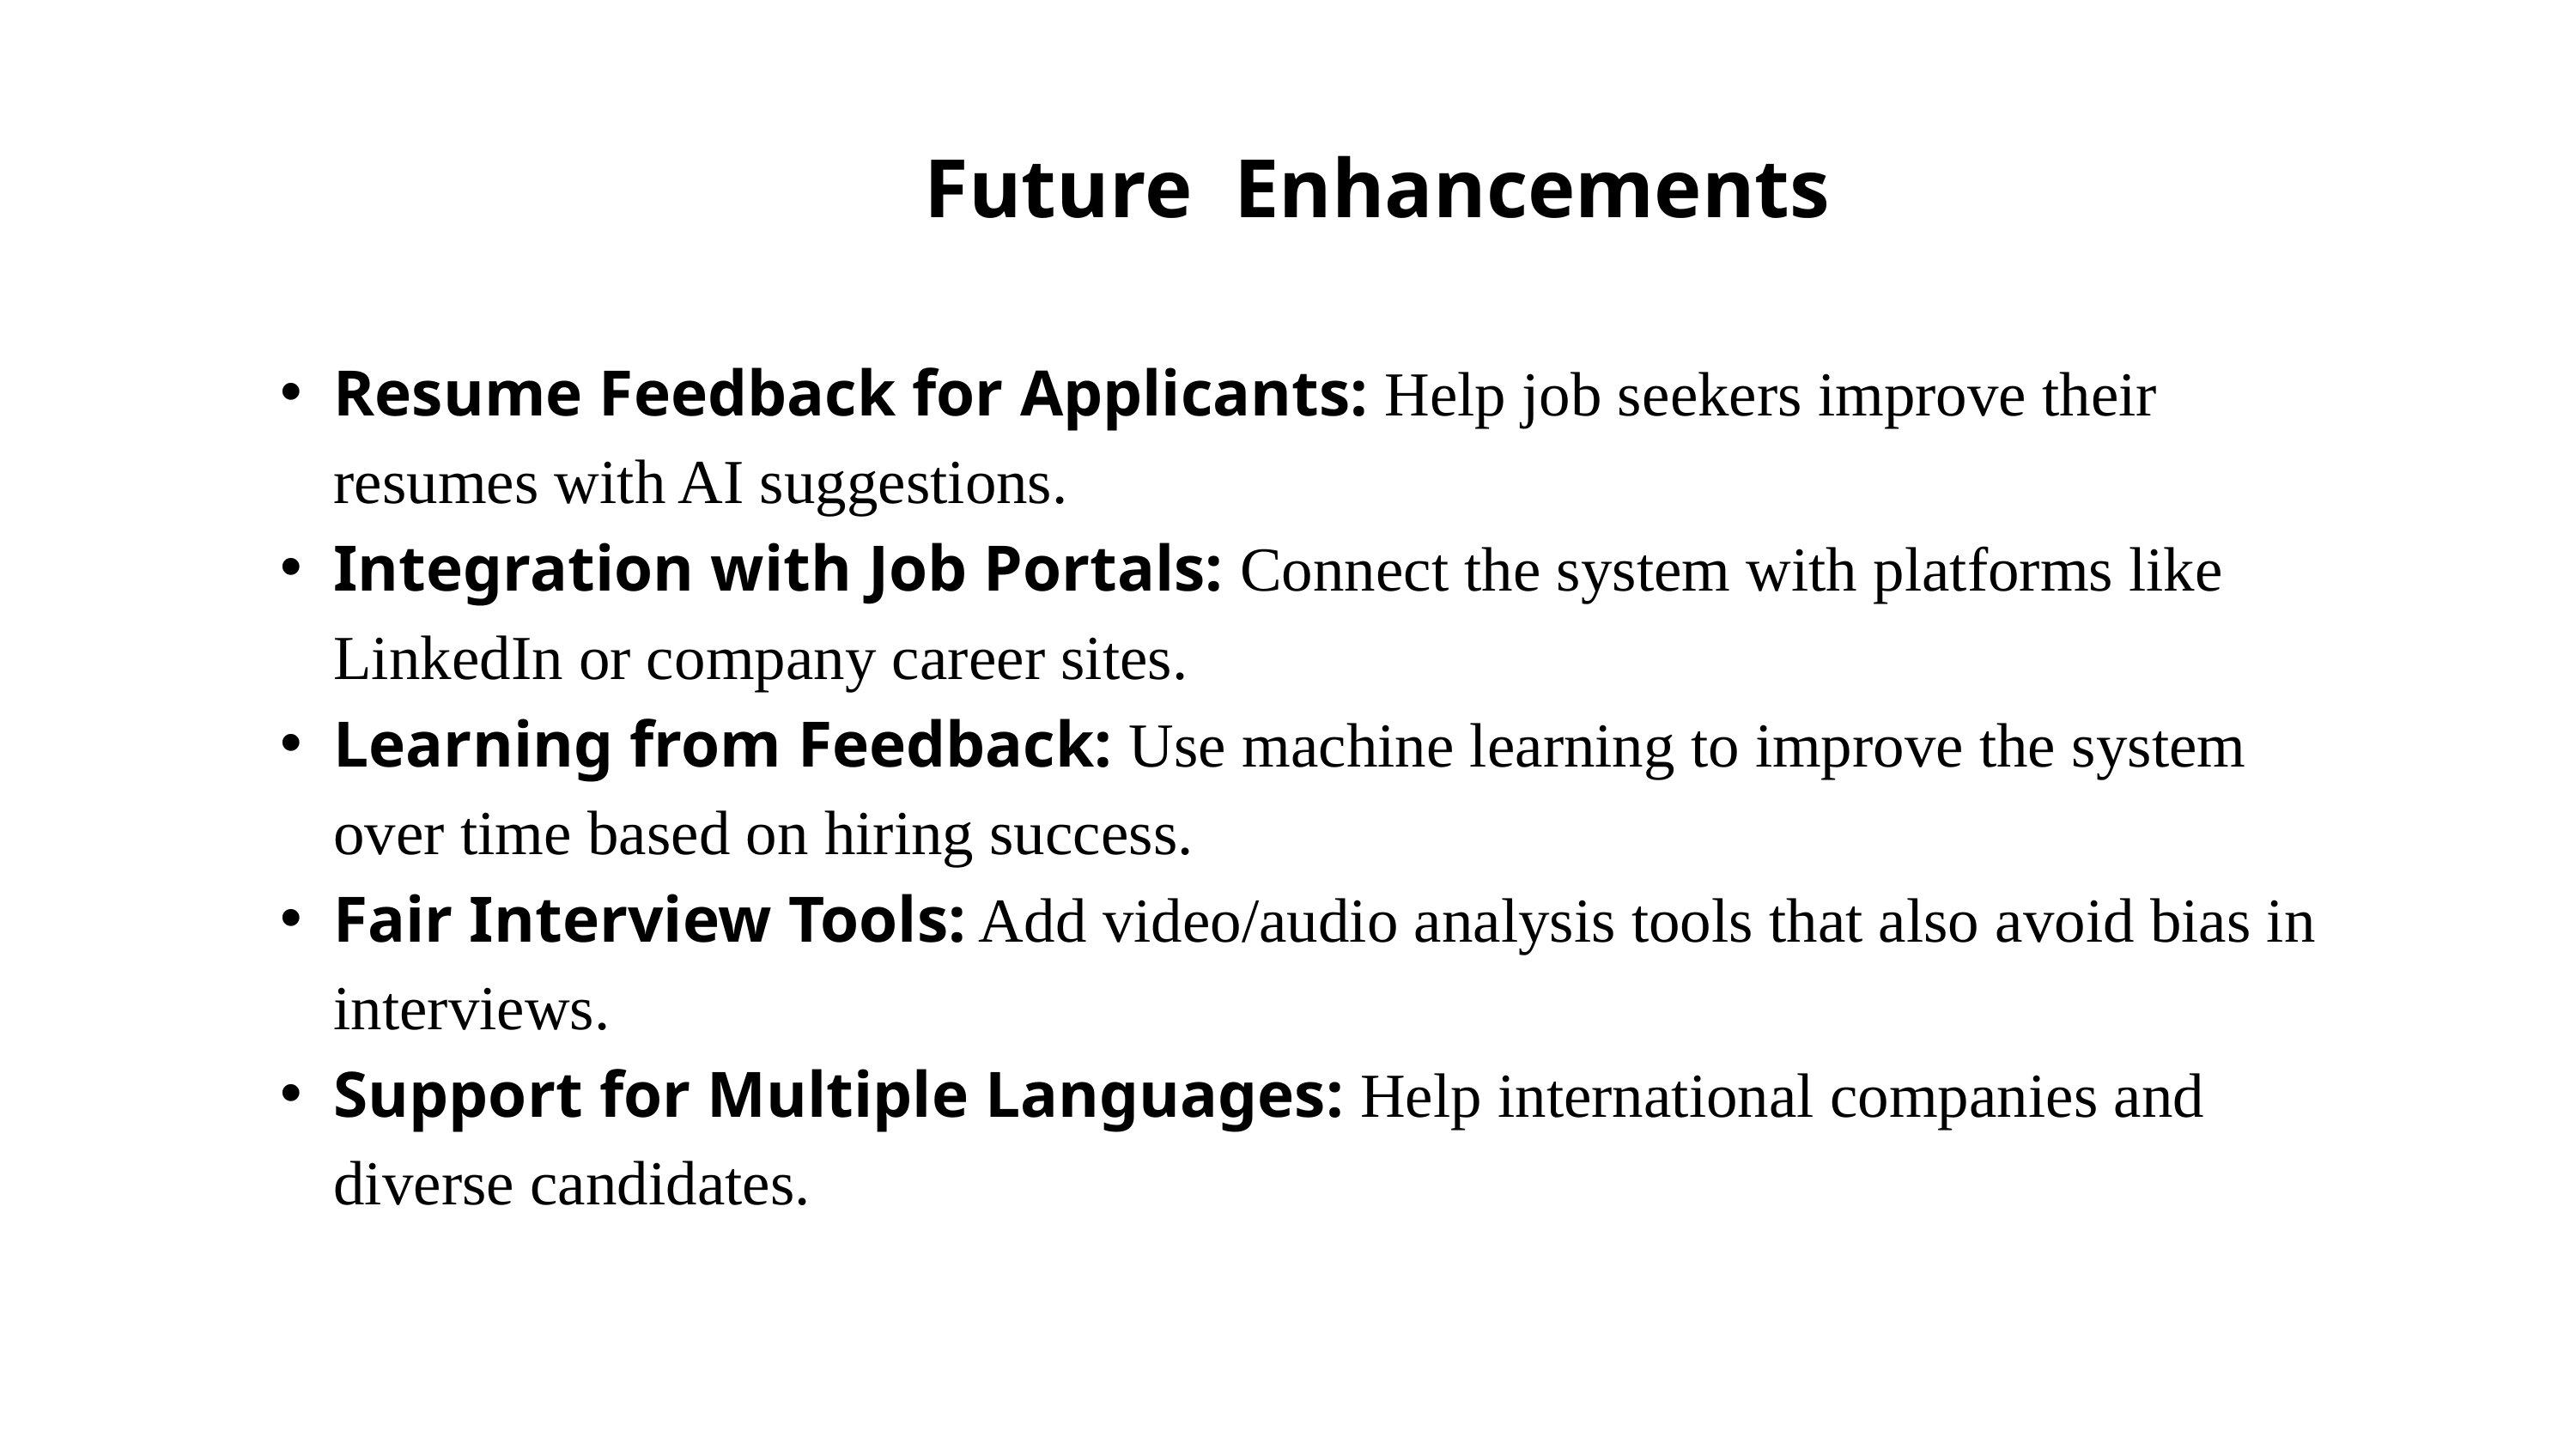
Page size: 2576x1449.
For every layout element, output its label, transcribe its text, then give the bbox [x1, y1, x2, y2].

text_box Future Enhancements [570, 120, 2164, 266]
text_box Resume Feedback for Applicants: Help job seekers improve their resumes with AI suggestions. Integration with Job Portals: Connect the system with platforms like LinkedIn or company career sites. Learning from Feedback: Use machine learning to improve the system over time based on hiring success. Fair Interview Tools: Add video/audio analysis tools that also avoid bias in interviews. Support for Multiple Languages: Help international companies and diverse candidates. [227, 341, 2349, 1306]
